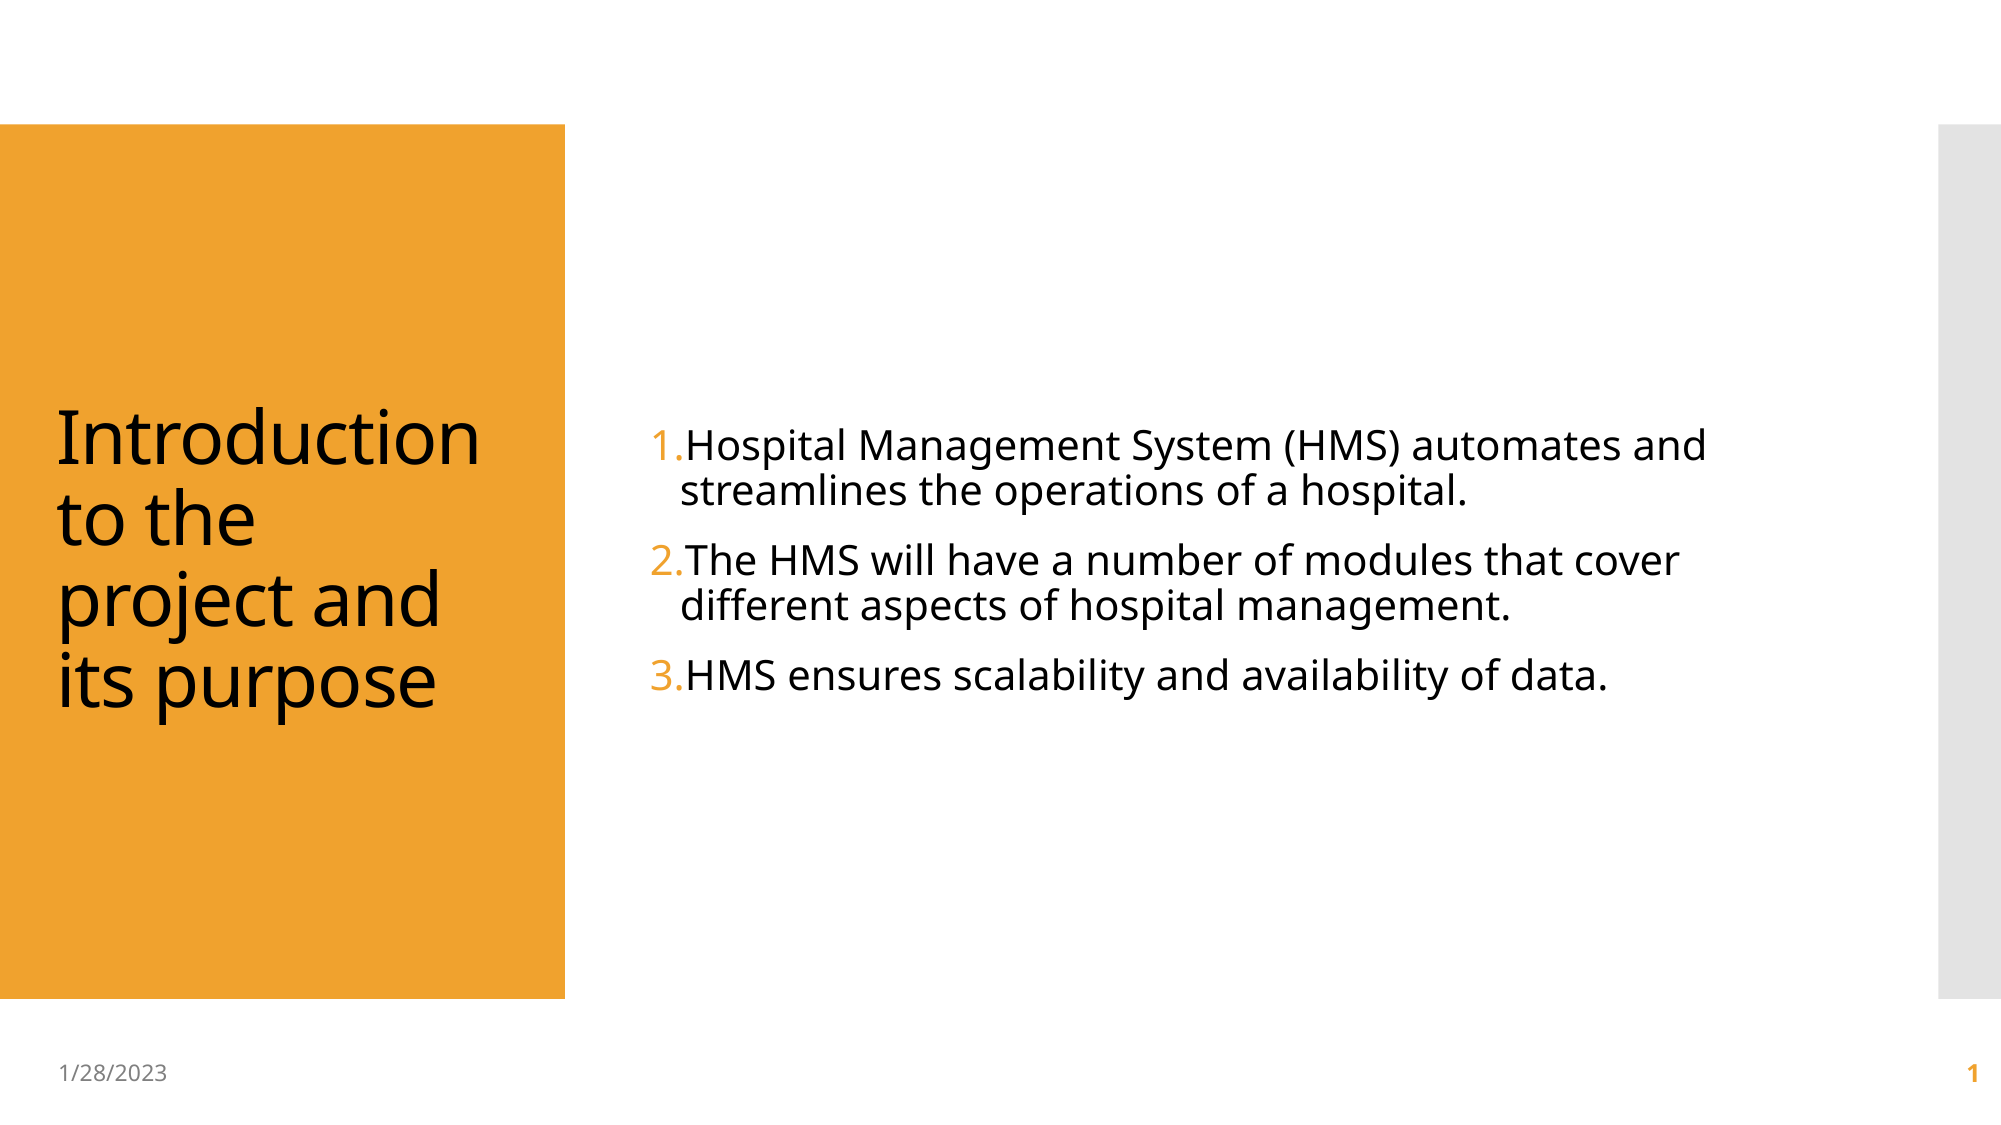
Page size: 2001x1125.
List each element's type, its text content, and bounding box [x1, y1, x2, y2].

list Hospital Management System (HMS) automates and streamlines the operations of a hospital. The HMS will have a number of modules that cover different aspects of hospital management. HMS ensures scalability and availability of data. [634, 141, 1835, 982]
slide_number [43, 1042, 493, 1103]
slide_number 1 [1744, 1042, 1996, 1103]
title Introduction to the project and its purpose [41, 184, 525, 940]
